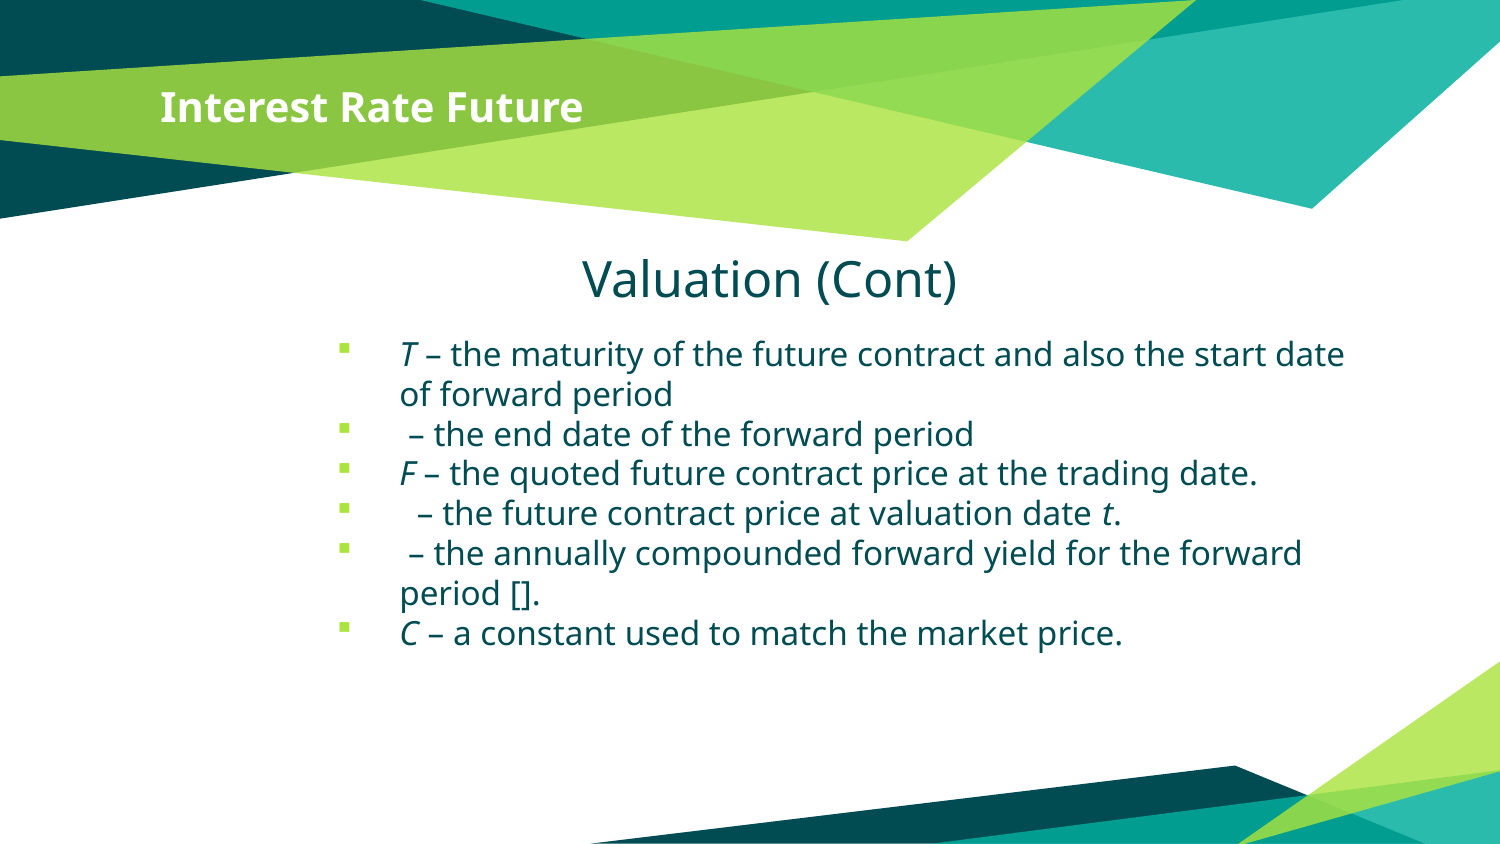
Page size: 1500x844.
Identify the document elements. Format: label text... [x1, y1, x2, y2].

title Interest Rate Future [145, 65, 1355, 162]
